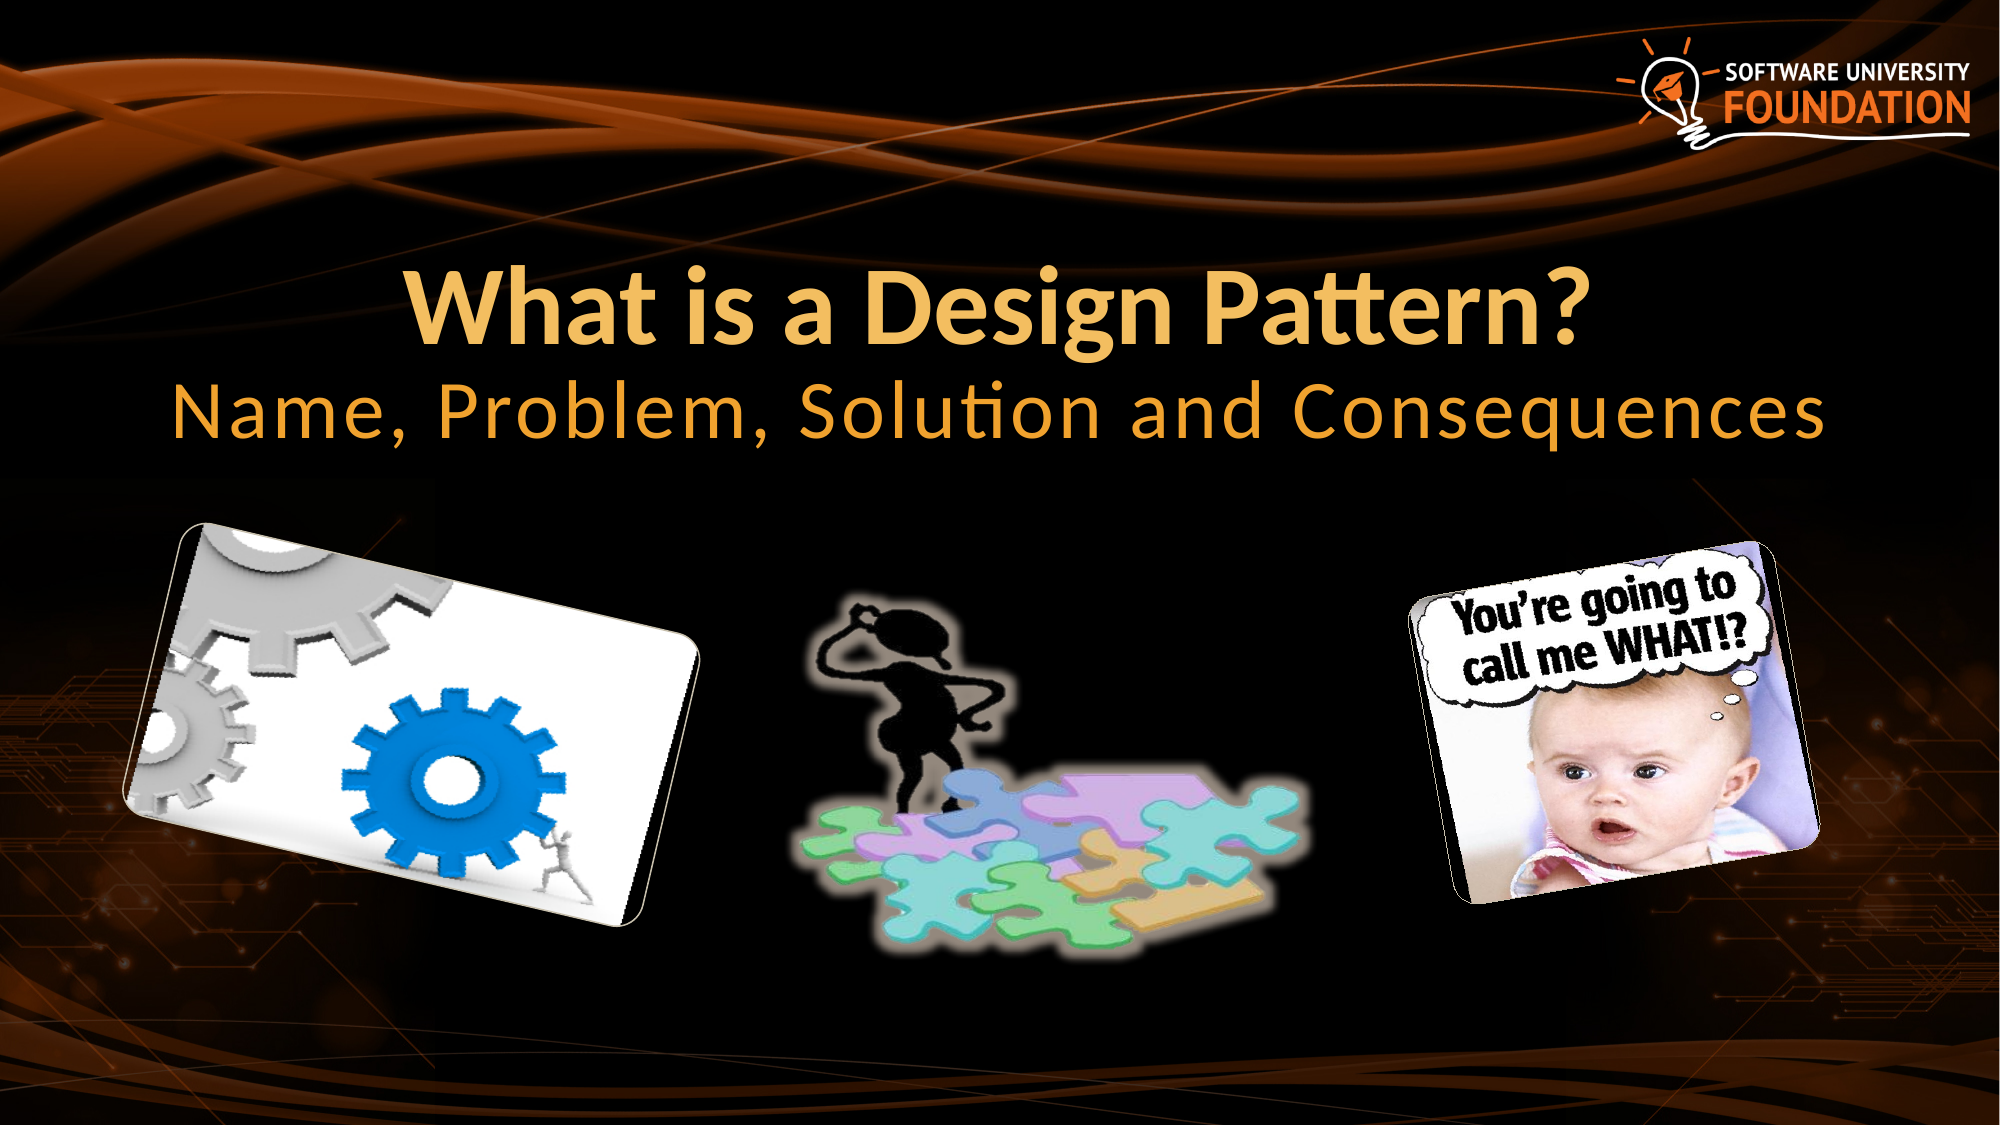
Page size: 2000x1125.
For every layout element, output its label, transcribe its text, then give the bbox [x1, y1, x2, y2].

subtitle Name, Problem, Solution and Consequences [133, 344, 1867, 462]
picture [0, 0, 2000, 1125]
title What is a Design Pattern? [66, 240, 1933, 375]
